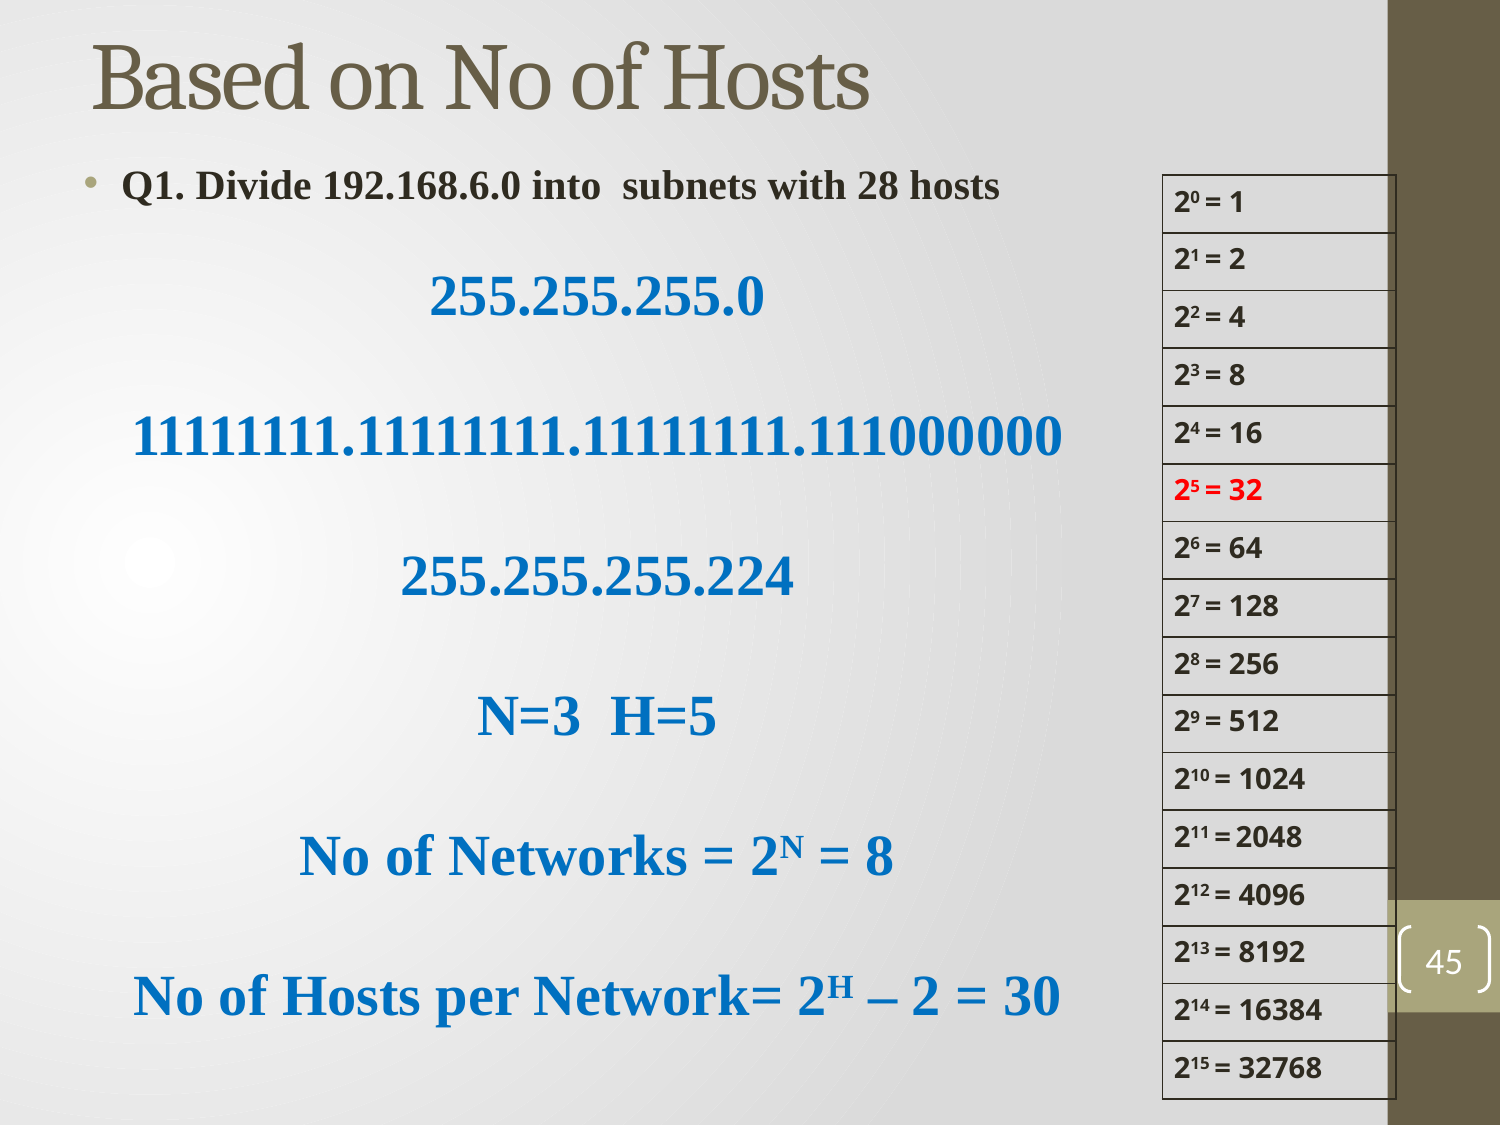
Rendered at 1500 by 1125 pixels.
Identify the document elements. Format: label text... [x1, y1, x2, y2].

title Based on No of Hosts [75, 0, 1325, 143]
table_cell 211 = 2048 [1163, 811, 1395, 867]
table_cell 27 = 128 [1163, 580, 1395, 636]
table_cell 213 = 8192 [1163, 927, 1395, 983]
table_header 20 = 1 [1163, 176, 1395, 232]
table_cell 29 = 512 [1163, 696, 1395, 752]
table_cell 214 = 16384 [1163, 984, 1395, 1040]
text_box 255.255.255.0 11111111.11111111.11111111.111000000 255.255.255.224 N=3 H=5 No of Networks = 2N = 8 No of Hosts per Network= 2H – 2 = 30 [116, 249, 1079, 1035]
table_cell 26 = 64 [1163, 522, 1395, 578]
table_cell 24 = 16 [1163, 407, 1395, 463]
table_cell 25 = 32 [1163, 465, 1395, 521]
table_cell 210 = 1024 [1163, 753, 1395, 809]
table_cell 22 = 4 [1163, 291, 1395, 347]
list Q1. Divide 192.168.6.0 into subnets with 28 hosts [50, 149, 1300, 225]
table_cell 212 = 4096 [1163, 869, 1395, 925]
table_cell 23 = 8 [1163, 349, 1395, 405]
table_cell 21 = 2 [1163, 234, 1395, 290]
table_cell 28 = 256 [1163, 638, 1395, 694]
table_cell 215 = 32768 [1163, 1042, 1395, 1098]
slide_number 45 [1397, 925, 1492, 994]
